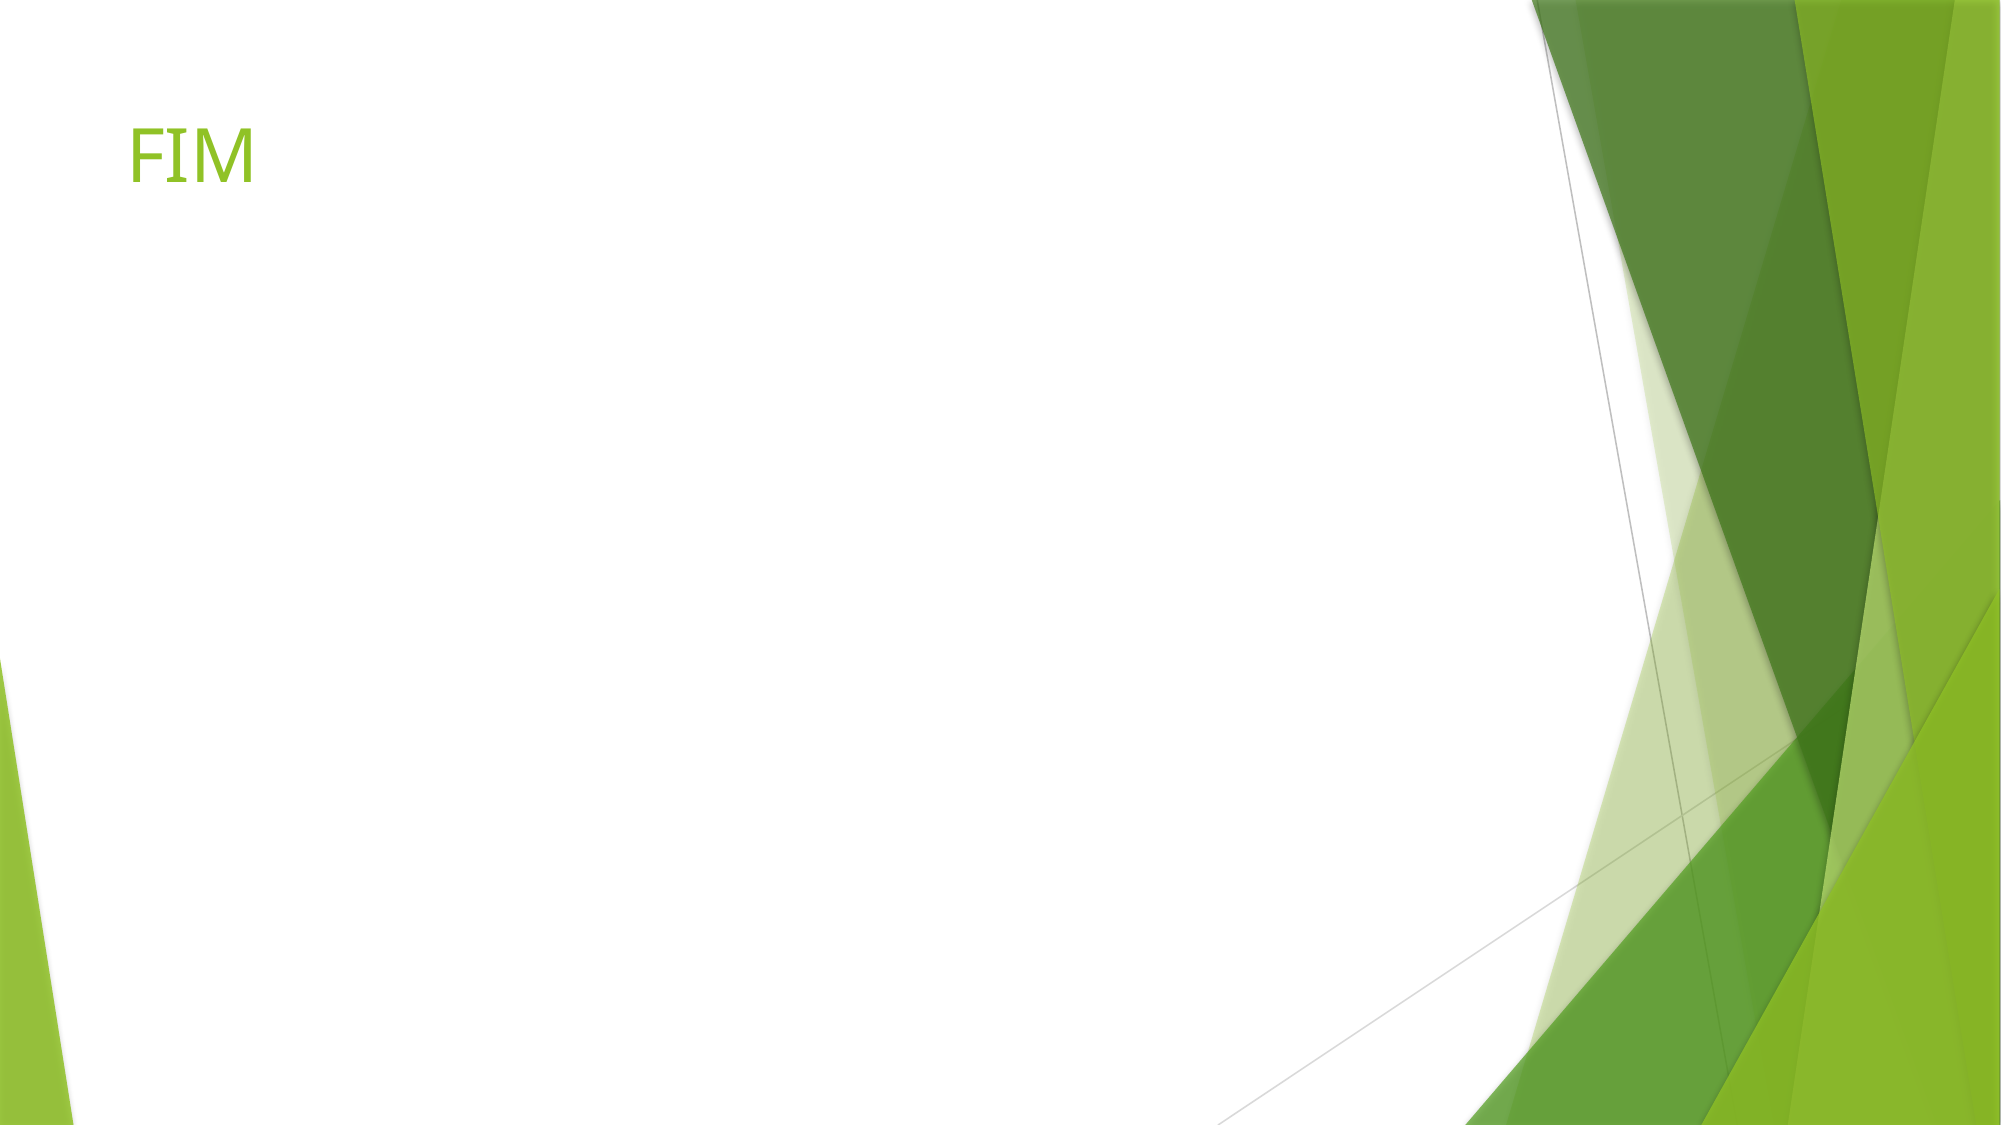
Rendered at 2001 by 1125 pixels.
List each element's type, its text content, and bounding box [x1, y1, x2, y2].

title FIM [111, 99, 1522, 317]
